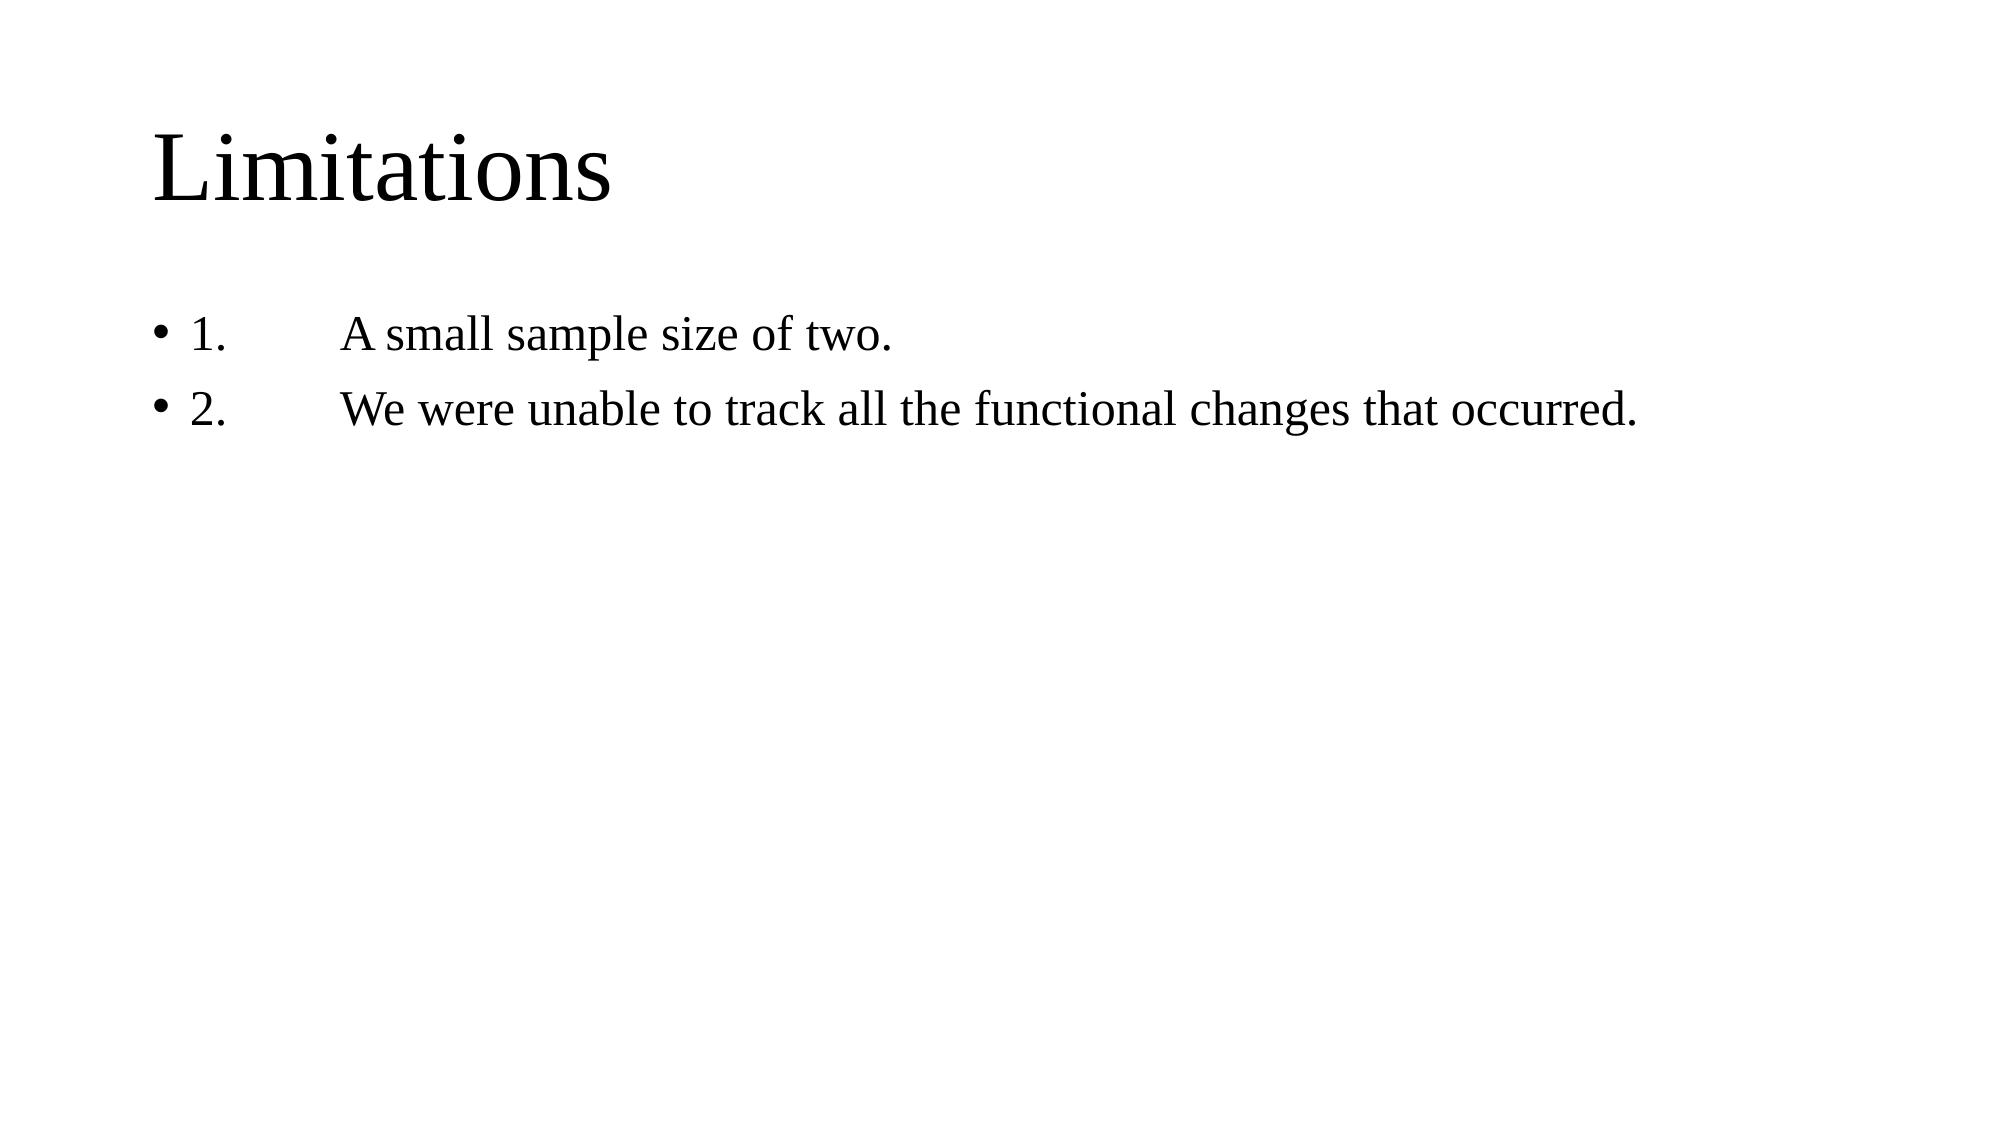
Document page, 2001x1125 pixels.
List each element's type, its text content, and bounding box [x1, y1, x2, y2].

list 1. A small sample size of two. 2. We were unable to track all the functional changes that occurred. [137, 299, 1863, 1014]
title Limitations [137, 59, 1863, 278]
